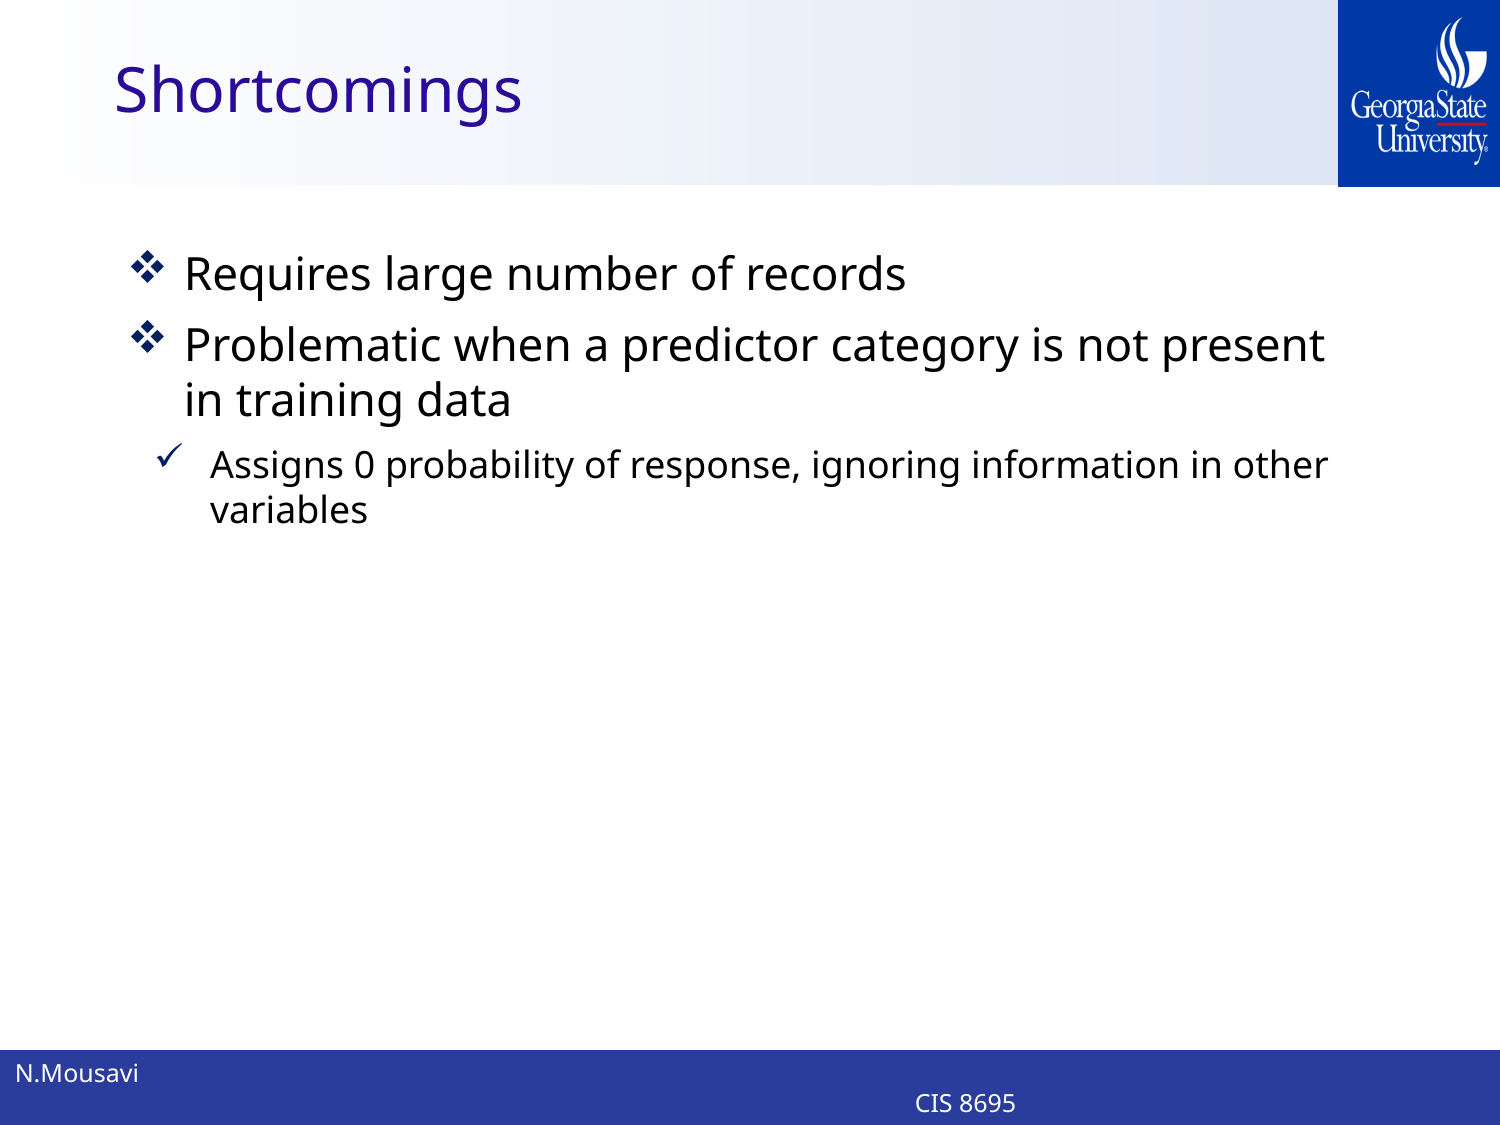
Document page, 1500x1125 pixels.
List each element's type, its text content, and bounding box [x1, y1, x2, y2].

list Requires large number of records Problematic when a predictor category is not present in training data Assigns 0 probability of response, ignoring information in other variables [112, 237, 1384, 952]
title Shortcomings [99, 0, 1500, 185]
